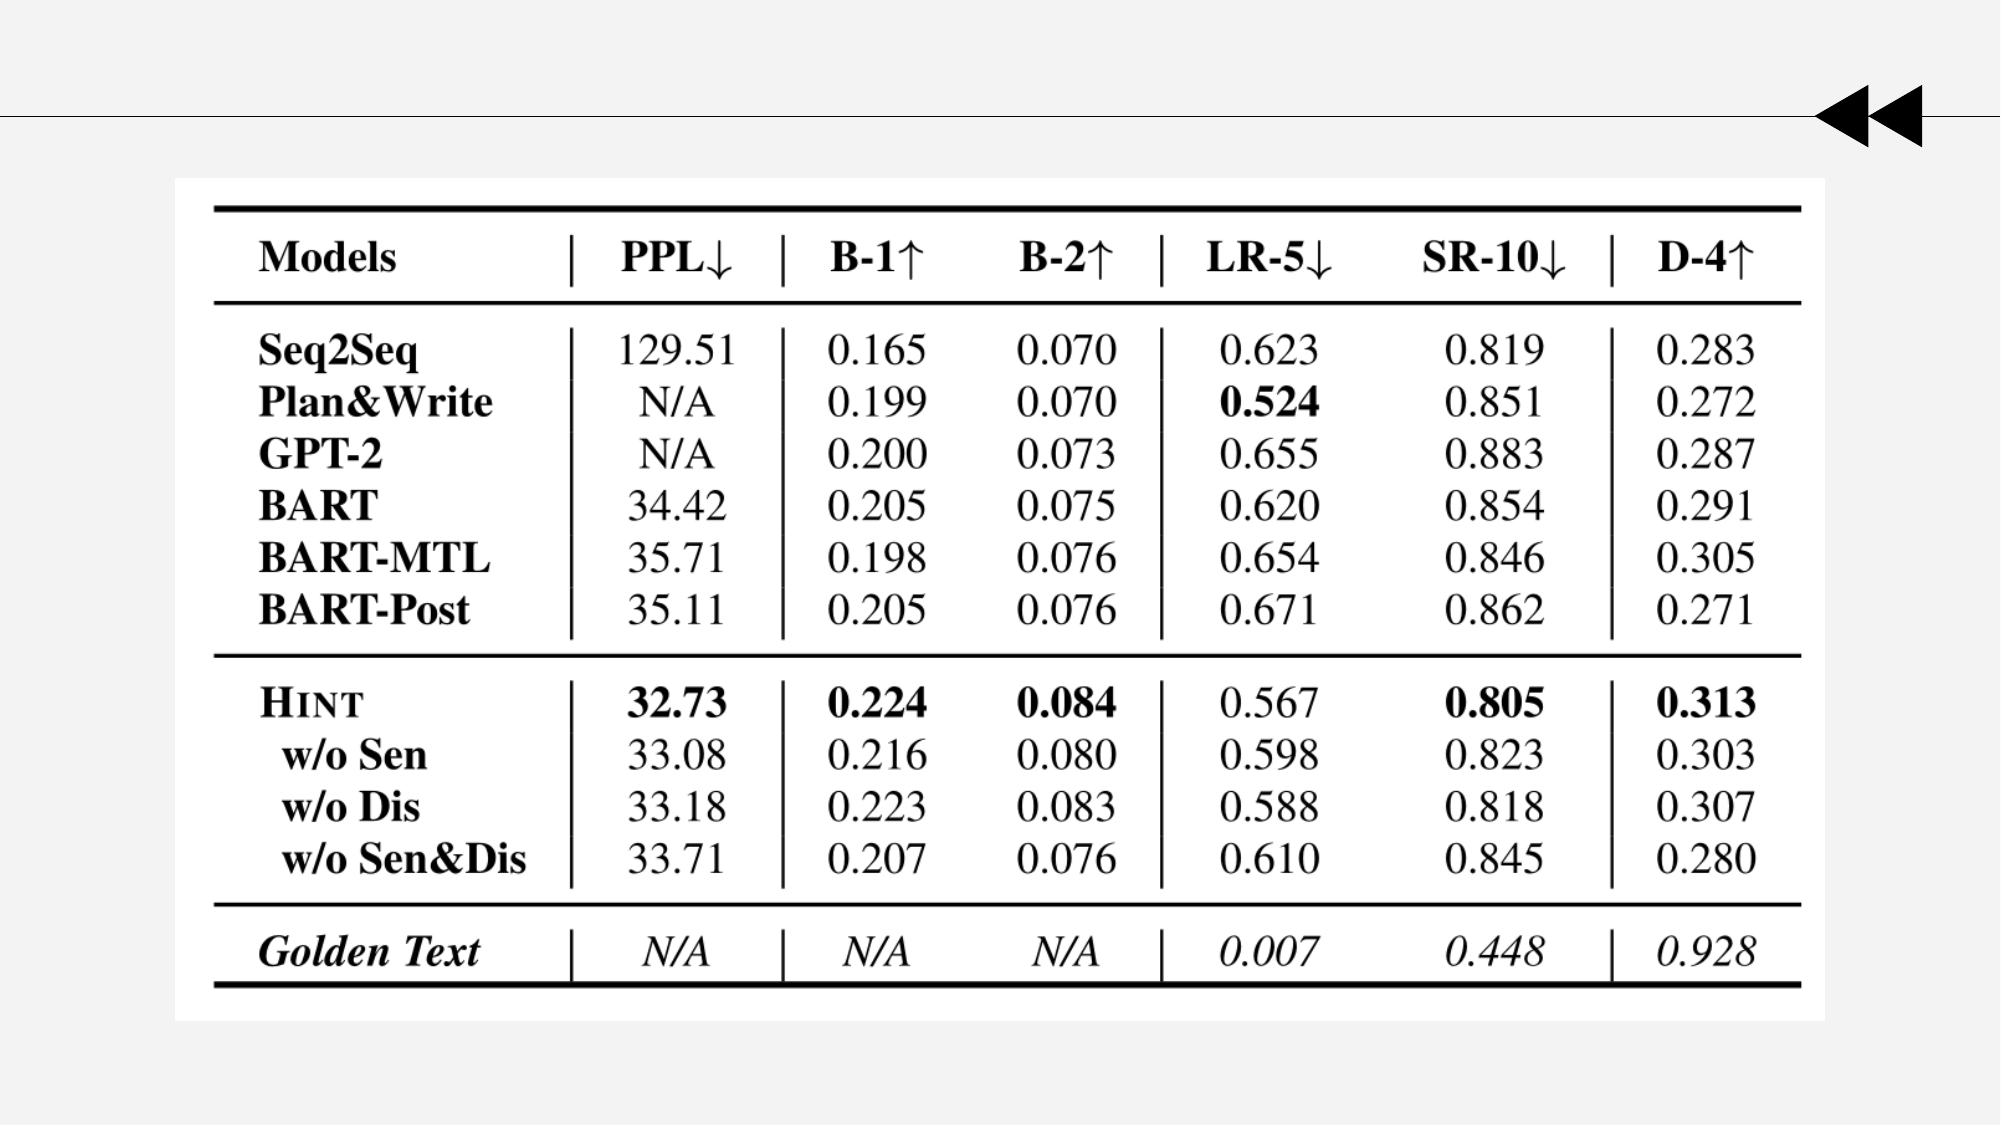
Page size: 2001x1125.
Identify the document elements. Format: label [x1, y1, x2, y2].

picture [0, 0, 2001, 1125]
text_box [0, 84, 2000, 148]
